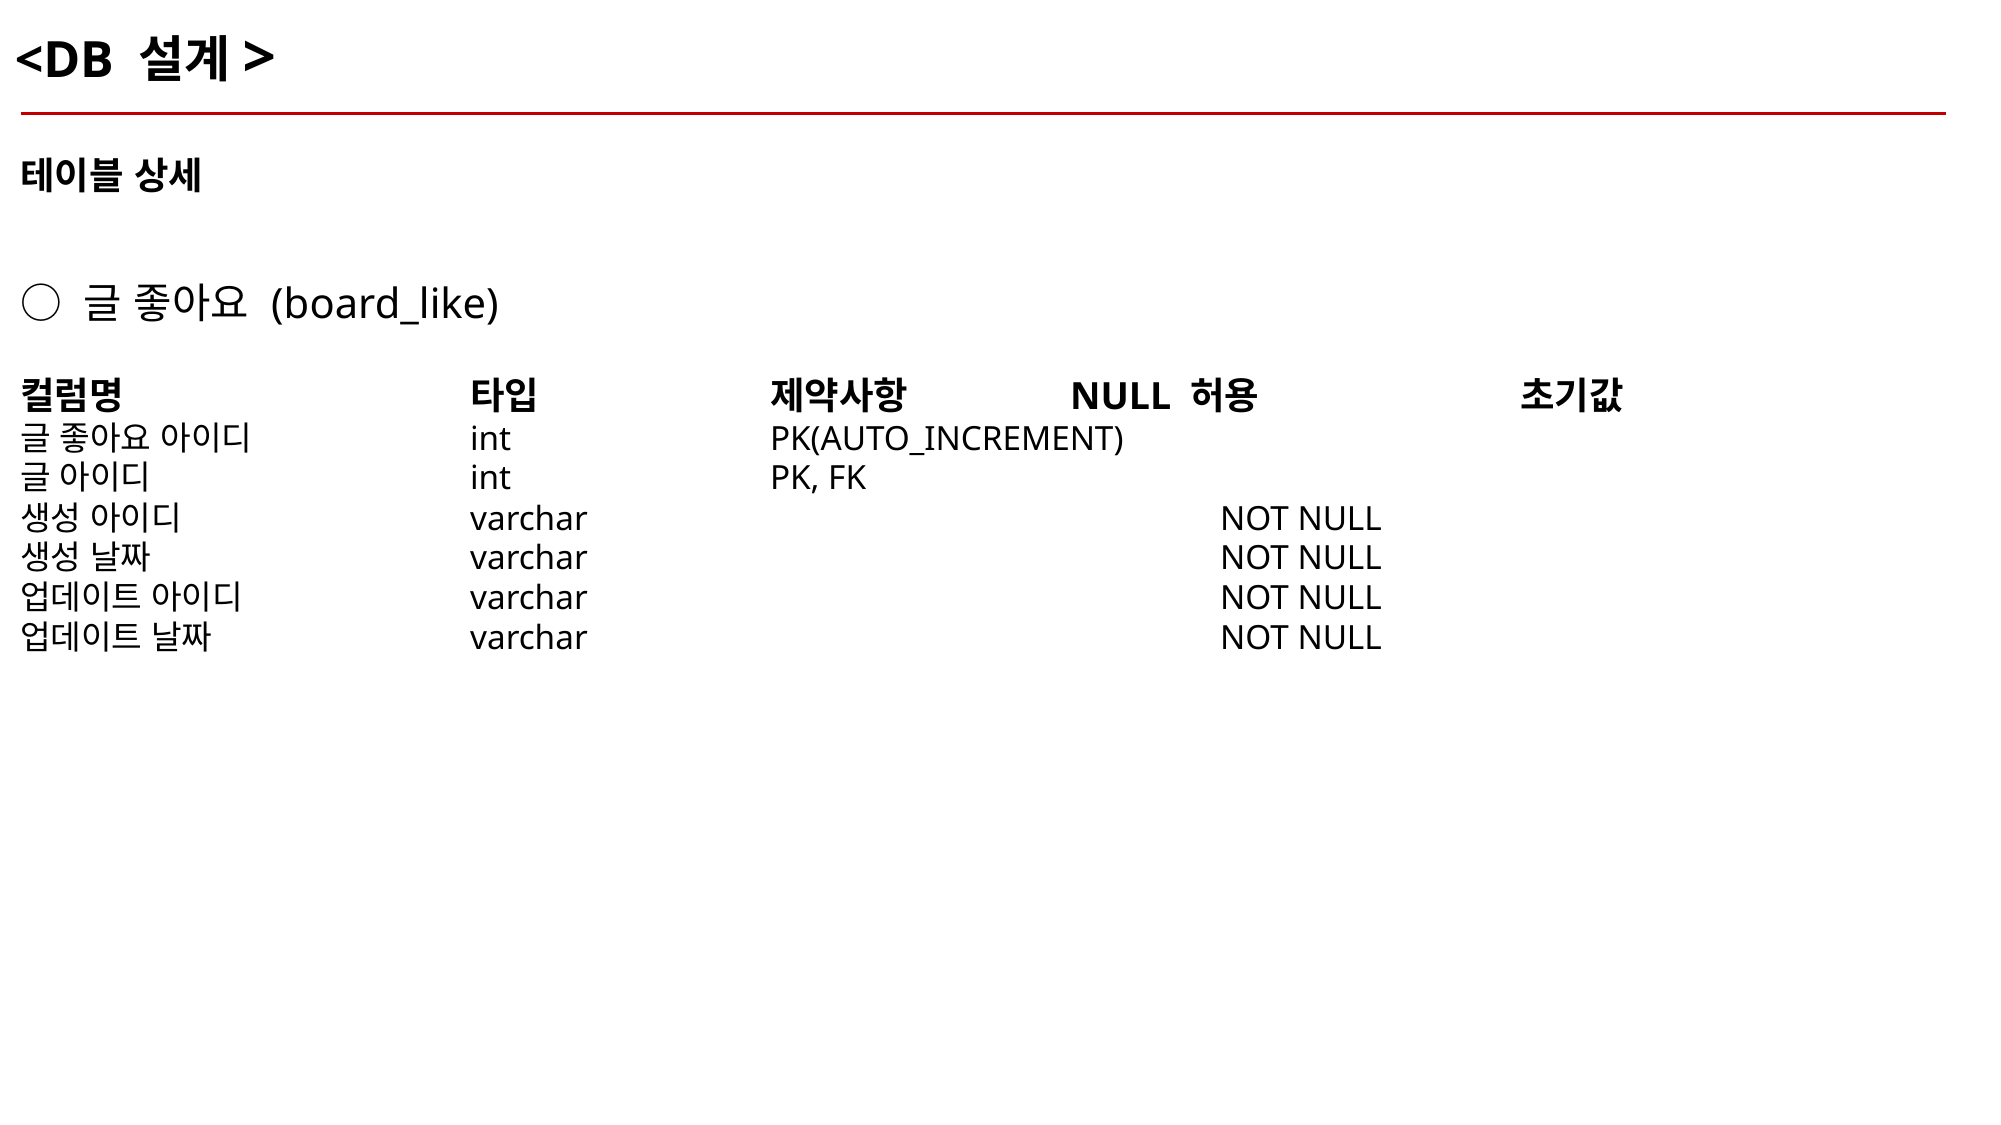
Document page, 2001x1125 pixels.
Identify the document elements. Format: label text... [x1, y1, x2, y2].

text_box <DB 설계> [0, 11, 1935, 97]
text_box 테이블 상세 ○ 글 좋아요 (board_like) 컬럼명 타입 제약사항 NULL 허용 초기값 글 좋아요 아이디 int PK(AUTO_INCREMENT) 글 아이디 int PK, FK 생성 아이디 varchar NOT NULL 생성 날짜 varchar NOT NULL 업데이트 아이디 varchar NOT NULL 업데이트 날짜 varchar NOT NULL [5, 144, 2000, 664]
